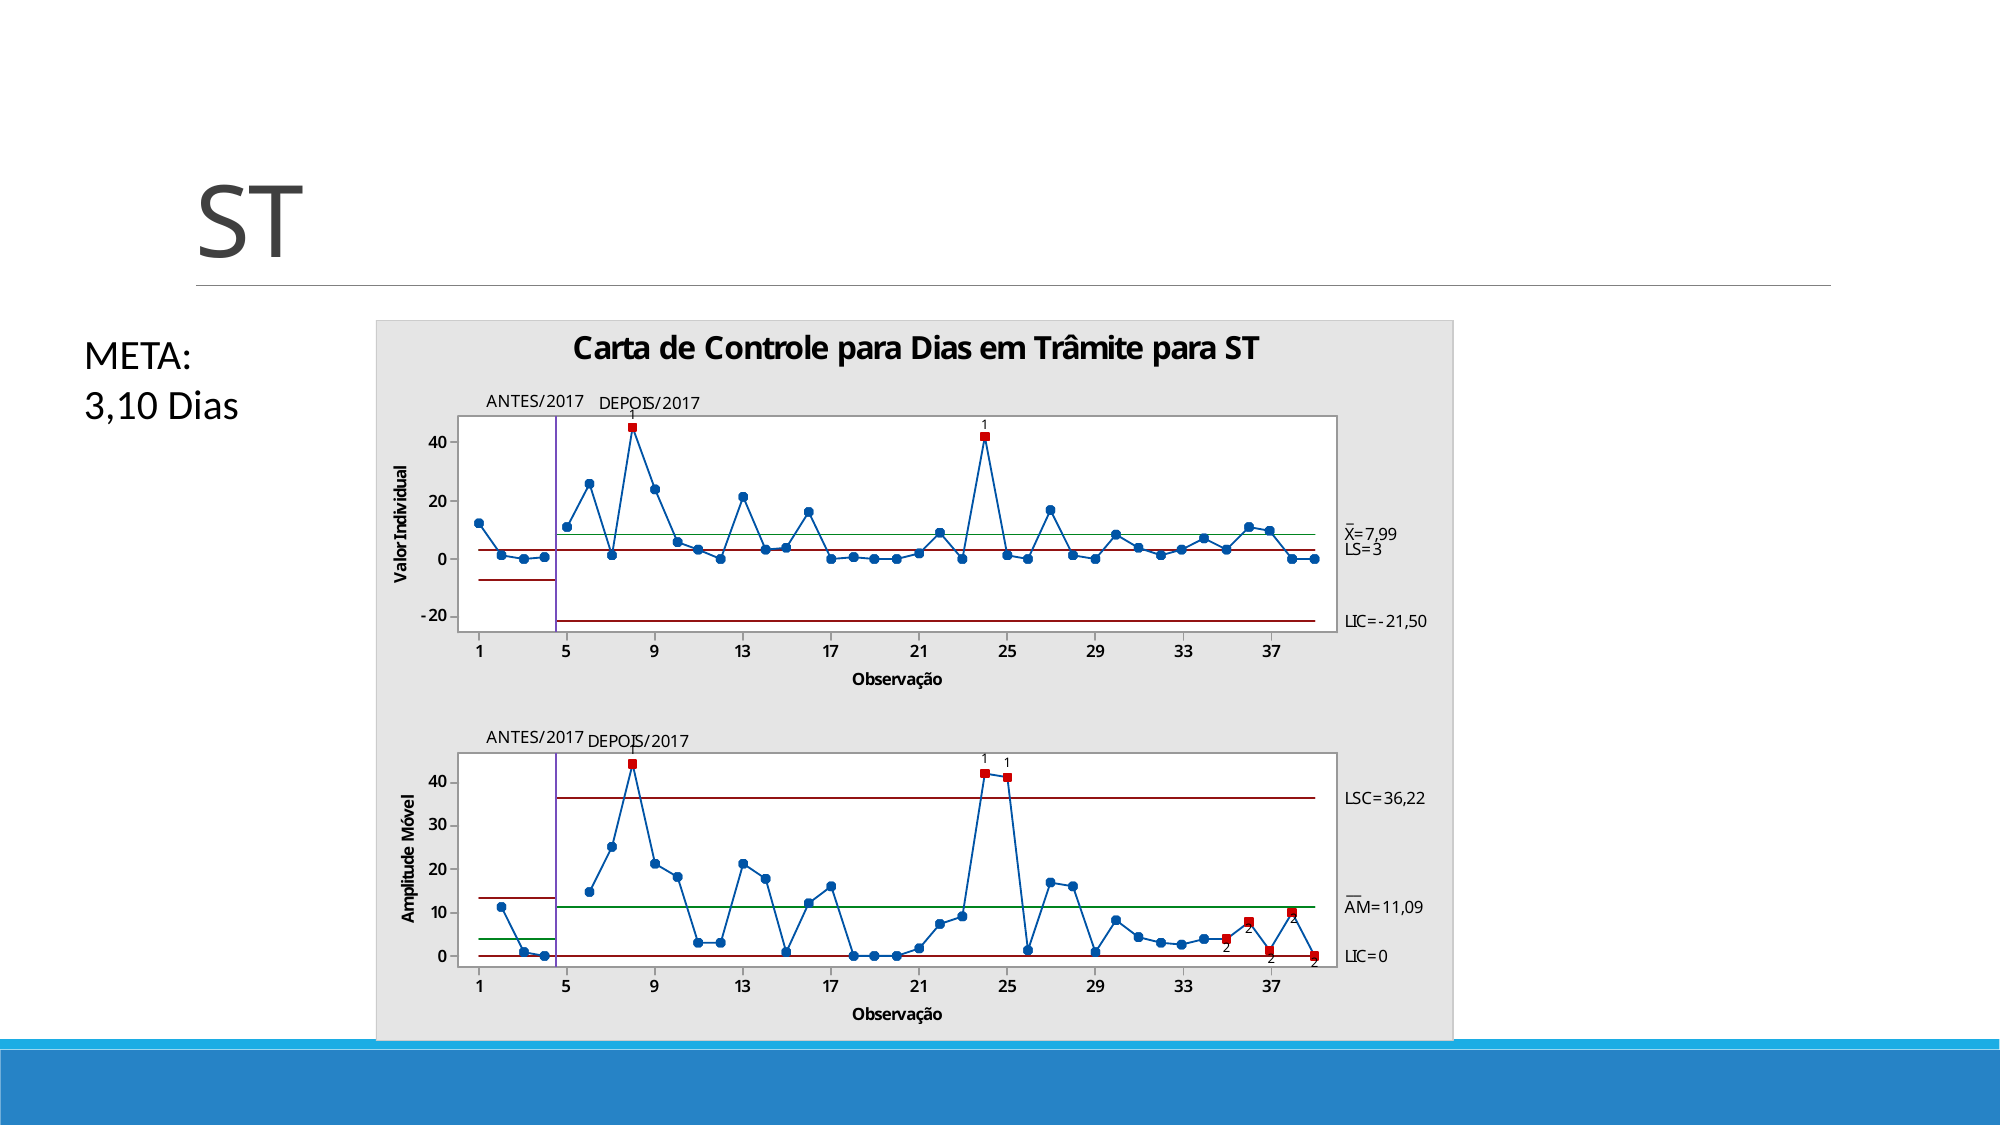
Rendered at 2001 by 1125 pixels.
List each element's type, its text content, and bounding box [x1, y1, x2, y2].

picture [375, 319, 1456, 1043]
title ST [180, 47, 1830, 285]
text_box META: 3,10 Dias [69, 320, 291, 435]
